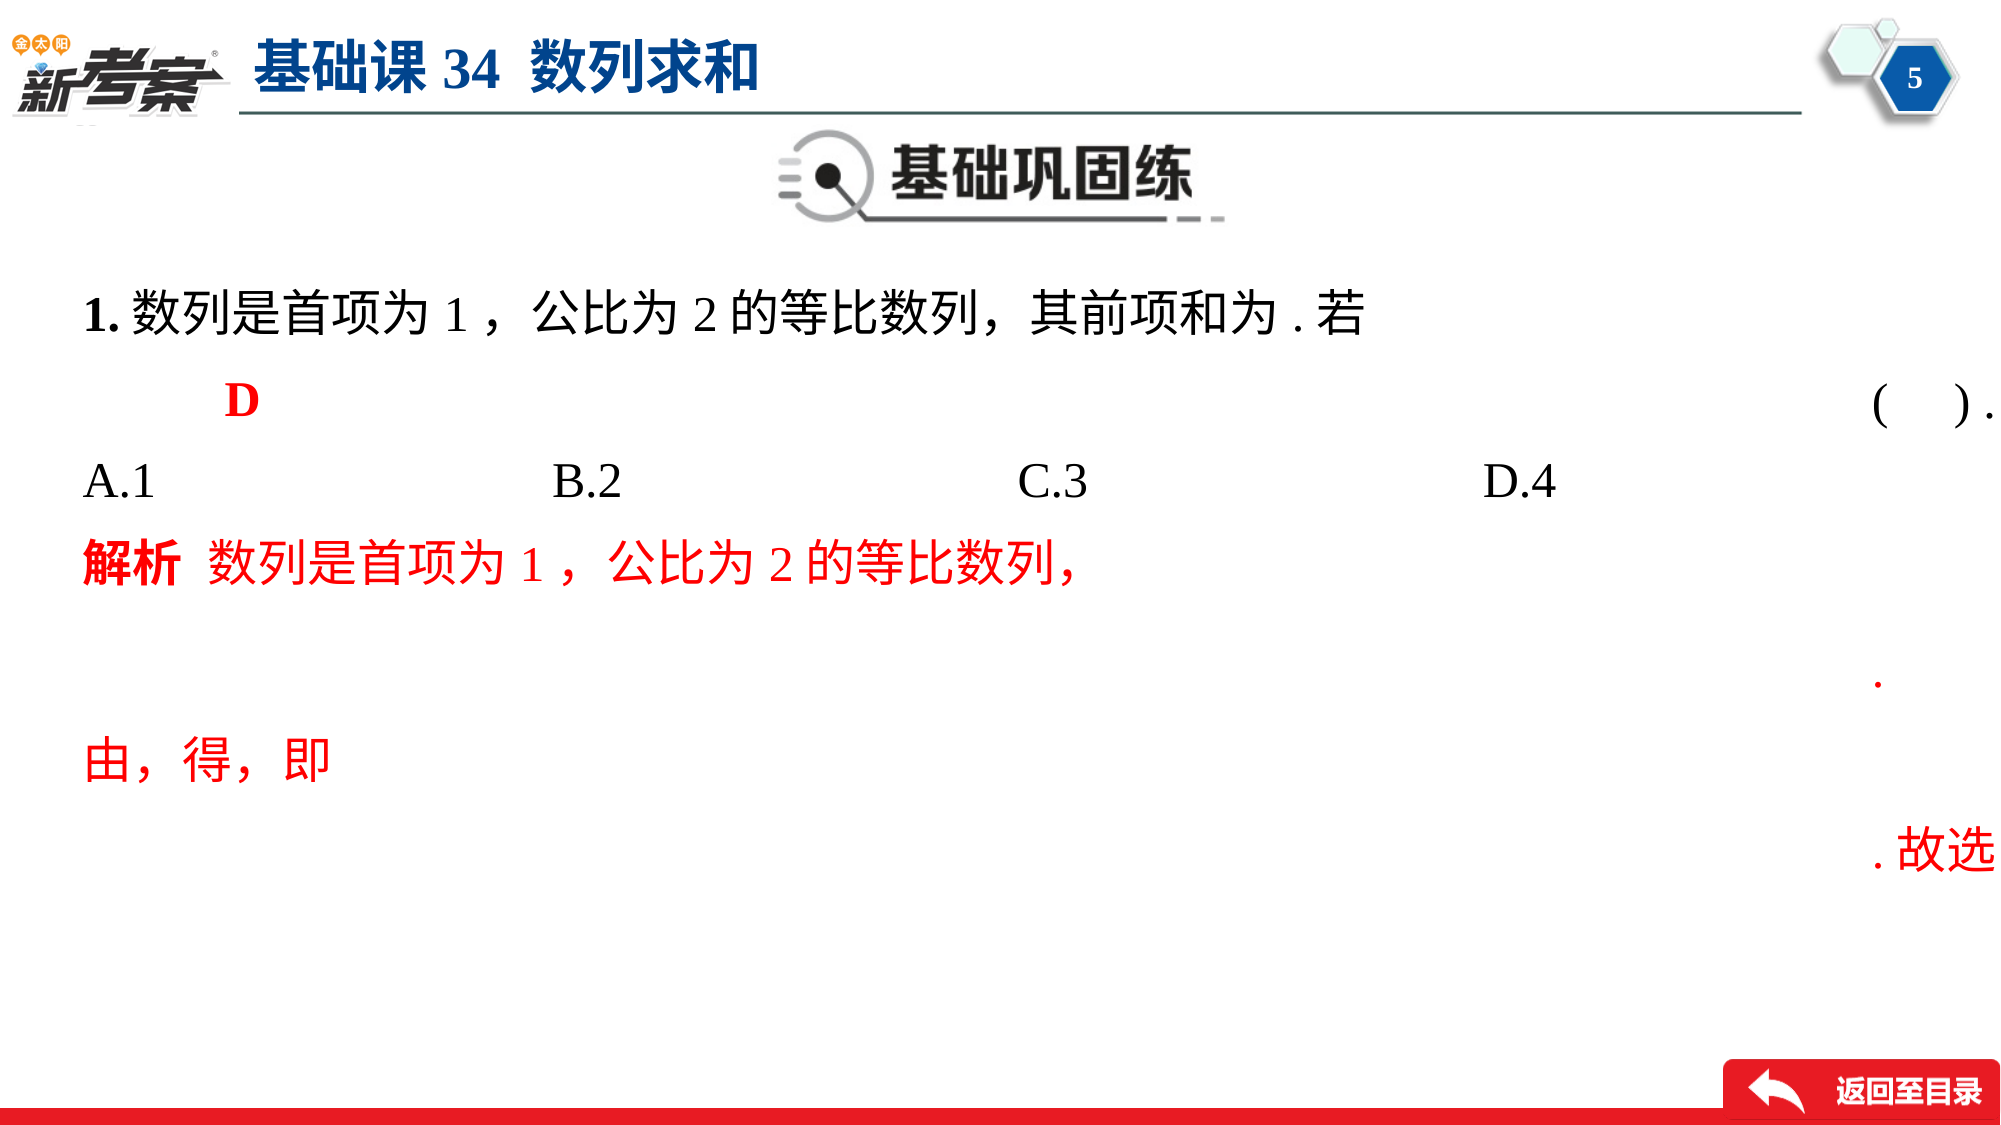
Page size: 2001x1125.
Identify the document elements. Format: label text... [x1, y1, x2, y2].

picture [0, 0, 2001, 1125]
text_box D [206, 339, 279, 418]
text_box A.1 B.2 C.3 D.4 [82, 420, 1917, 498]
